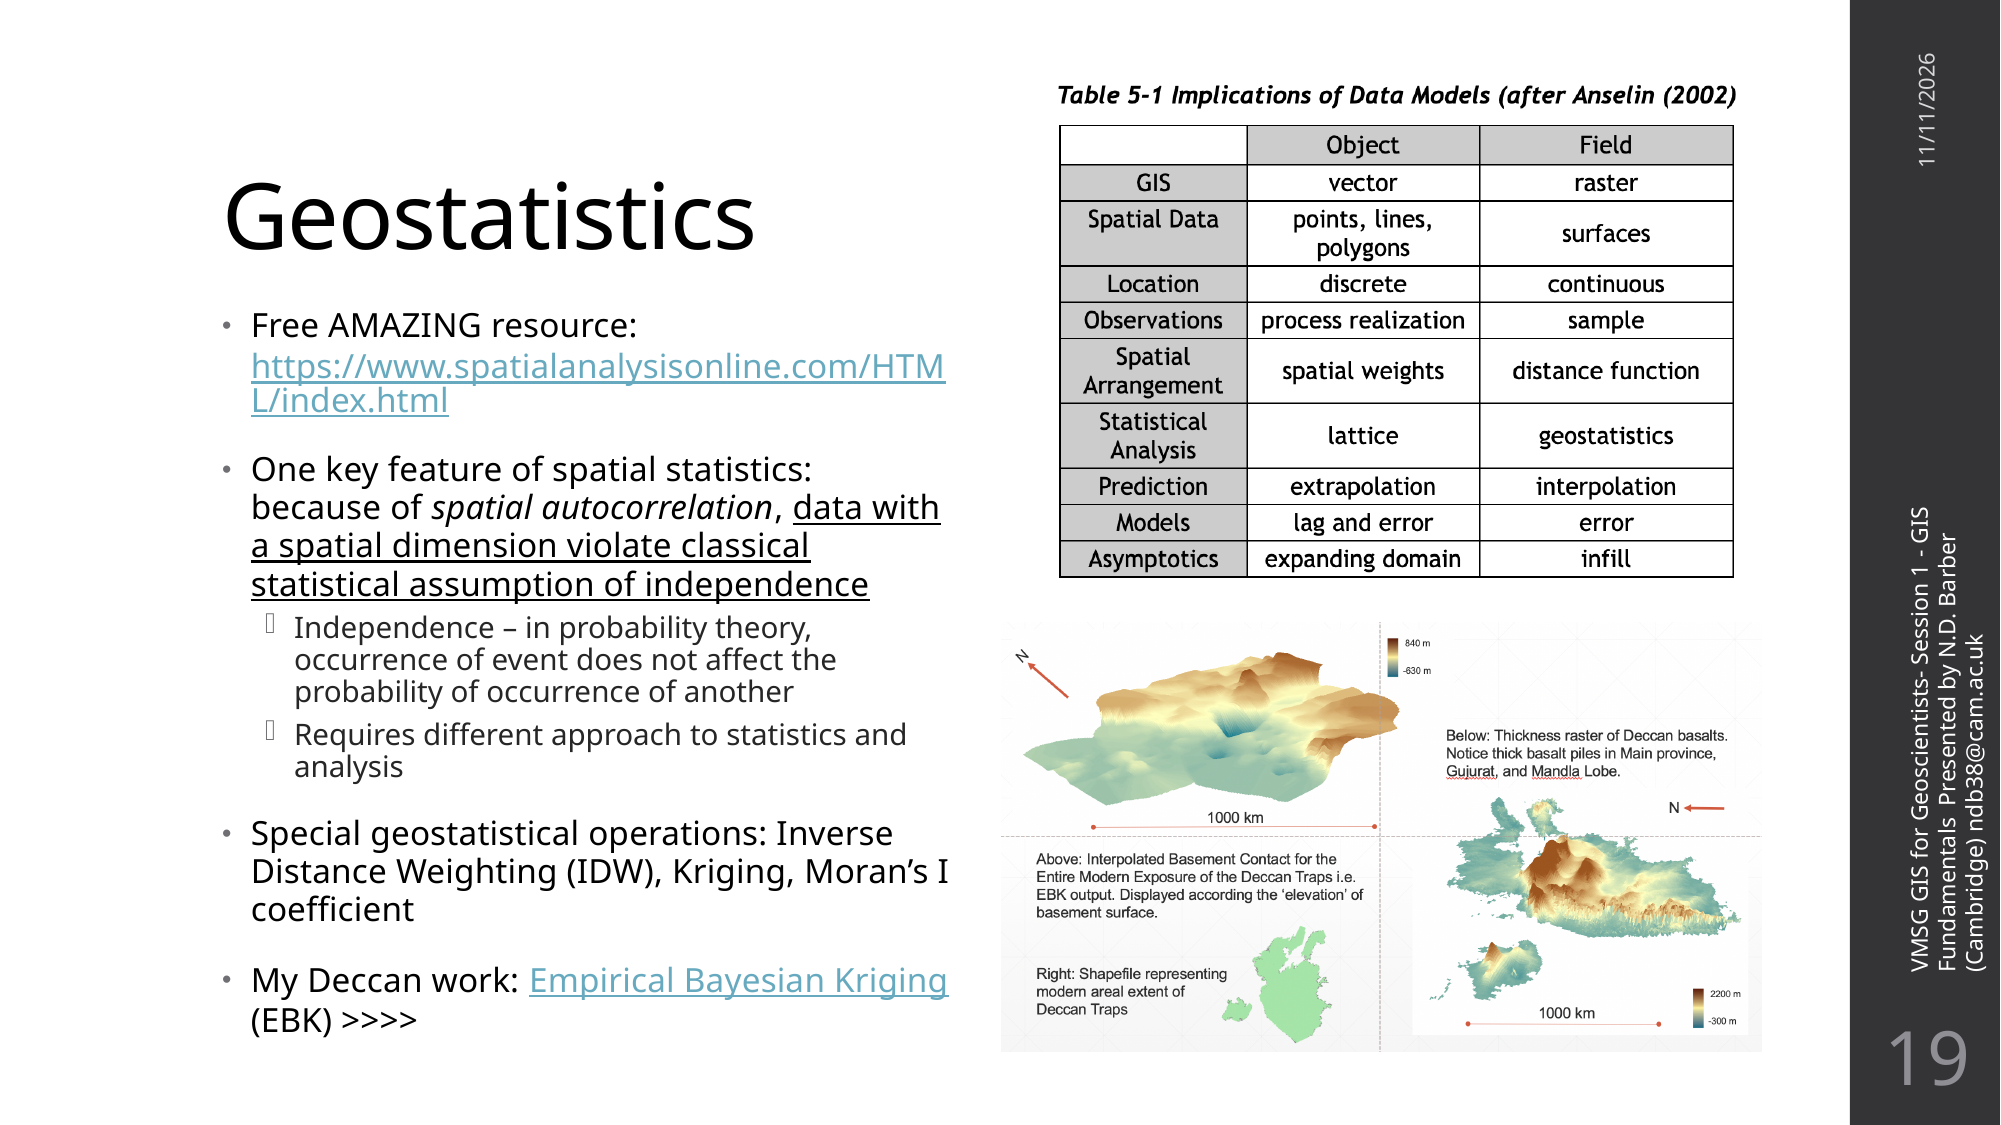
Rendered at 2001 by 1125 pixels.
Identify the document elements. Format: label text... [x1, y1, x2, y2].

slide_number 18 [1852, 1012, 2000, 1110]
title Geostatistics [206, 60, 1797, 278]
footer VMSG GIS for Geoscientists- Session 1 - GIS Fundamentals Presented by N.D. Barber (Cambridge) ndb38@cam.ac.uk [1897, 400, 1958, 988]
list Free AMAZING resource: https://www.spatialanalysisonline.com/HTML/index.html One key feature of spatial statistics: because of spatial autocorrelation, data with a spatial dimension violate classical statistical assumption of independence Independence – in probability theory, occurrence of event does not affect the probability of occurrence of another Requires different approach to statistics and analysis Special geostatistical operations: Inverse Distance Weighting (IDW), Kriging, Moran’s I coefficient My Deccan work: Empirical Bayesian Kriging (EBK) >>>> [206, 299, 968, 1014]
picture [1000, 622, 1762, 1052]
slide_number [1897, 37, 1958, 351]
picture [1045, 72, 1748, 591]
